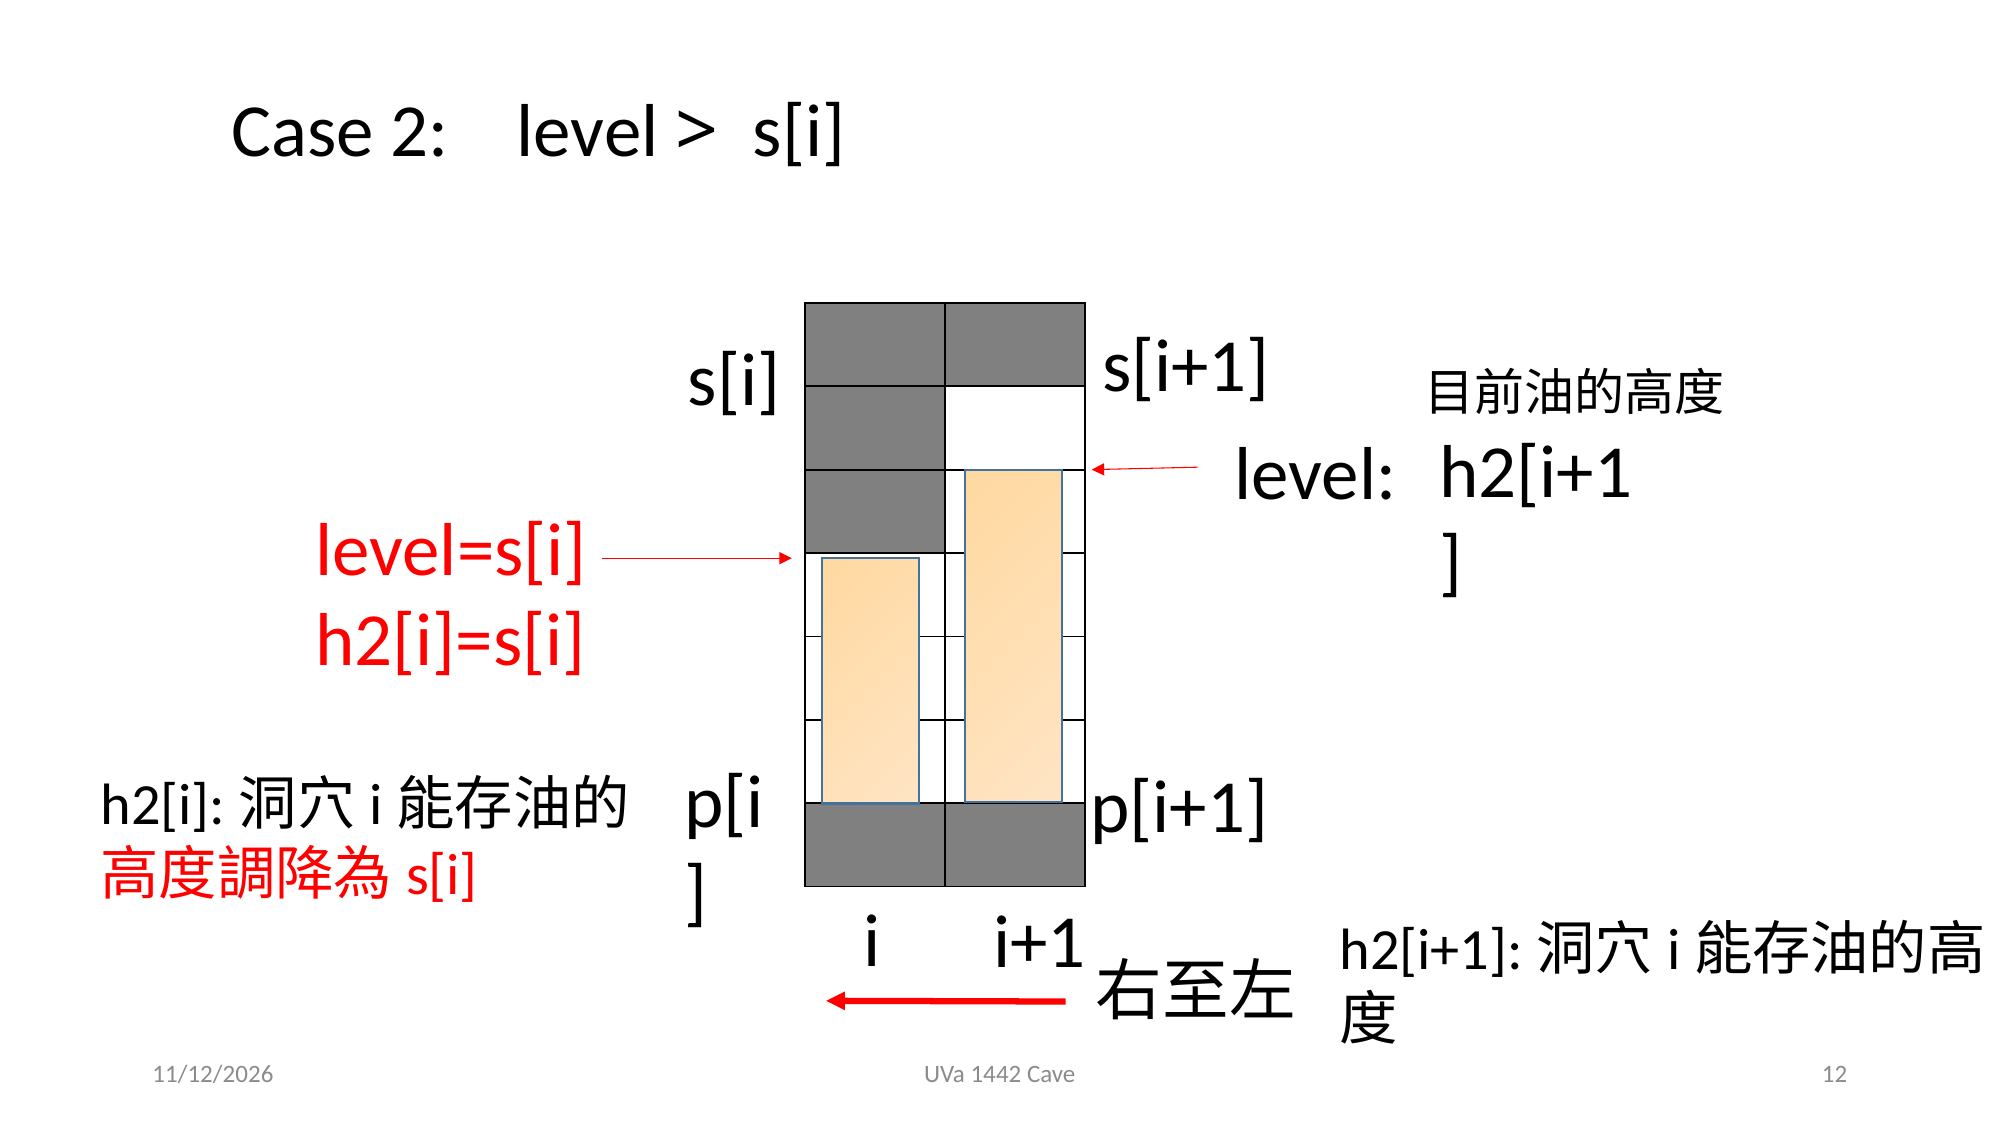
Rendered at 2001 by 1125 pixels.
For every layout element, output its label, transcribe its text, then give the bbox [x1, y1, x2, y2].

text_box h2[i]:洞穴i能存油的高度調降為s[i] [85, 758, 655, 914]
text_box 目前油的高度 [1409, 353, 1744, 429]
text_box p[i] [669, 745, 797, 941]
text_box h2[i+1] [1424, 429, 1653, 611]
table_cell [946, 387, 1084, 469]
table_cell [1063, 637, 1084, 719]
table_cell [806, 387, 944, 469]
slide_number 12 [1412, 1059, 1863, 1103]
footer UVa 1442 Cave [662, 1042, 1338, 1103]
table_cell [806, 471, 944, 552]
text_box level=s[i] h2[i]=s[i] [300, 492, 605, 688]
table_cell [946, 721, 964, 802]
table_cell [946, 637, 964, 719]
text_box [821, 557, 920, 805]
table_cell [1063, 554, 1084, 636]
table_cell [806, 721, 821, 802]
table_cell [946, 554, 964, 636]
table_cell [920, 637, 944, 719]
table_header [806, 304, 944, 385]
text_box i [849, 883, 924, 989]
text_box [964, 469, 1063, 803]
table_header [946, 304, 1084, 385]
text_box s[i+1] [1087, 309, 1285, 415]
text_box i+1 [978, 884, 1104, 990]
table_cell [946, 804, 1084, 886]
text_box Case 2: level > s[i] [216, 73, 1236, 179]
text_box s[i] [673, 323, 800, 428]
table_cell [920, 721, 944, 802]
text_box h2[i+1]:洞穴i能存油的高度 [1324, 903, 2000, 1059]
table_cell [946, 471, 964, 552]
table_cell [806, 804, 944, 886]
text_box p[i+1] [1075, 749, 1297, 855]
table_cell [1063, 721, 1084, 802]
table_cell [806, 637, 821, 719]
table_cell [806, 554, 944, 636]
table_cell [1063, 471, 1084, 552]
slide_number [137, 1042, 588, 1103]
text_box level: [1219, 417, 1425, 523]
text_box 右至左 [1080, 940, 1317, 1036]
